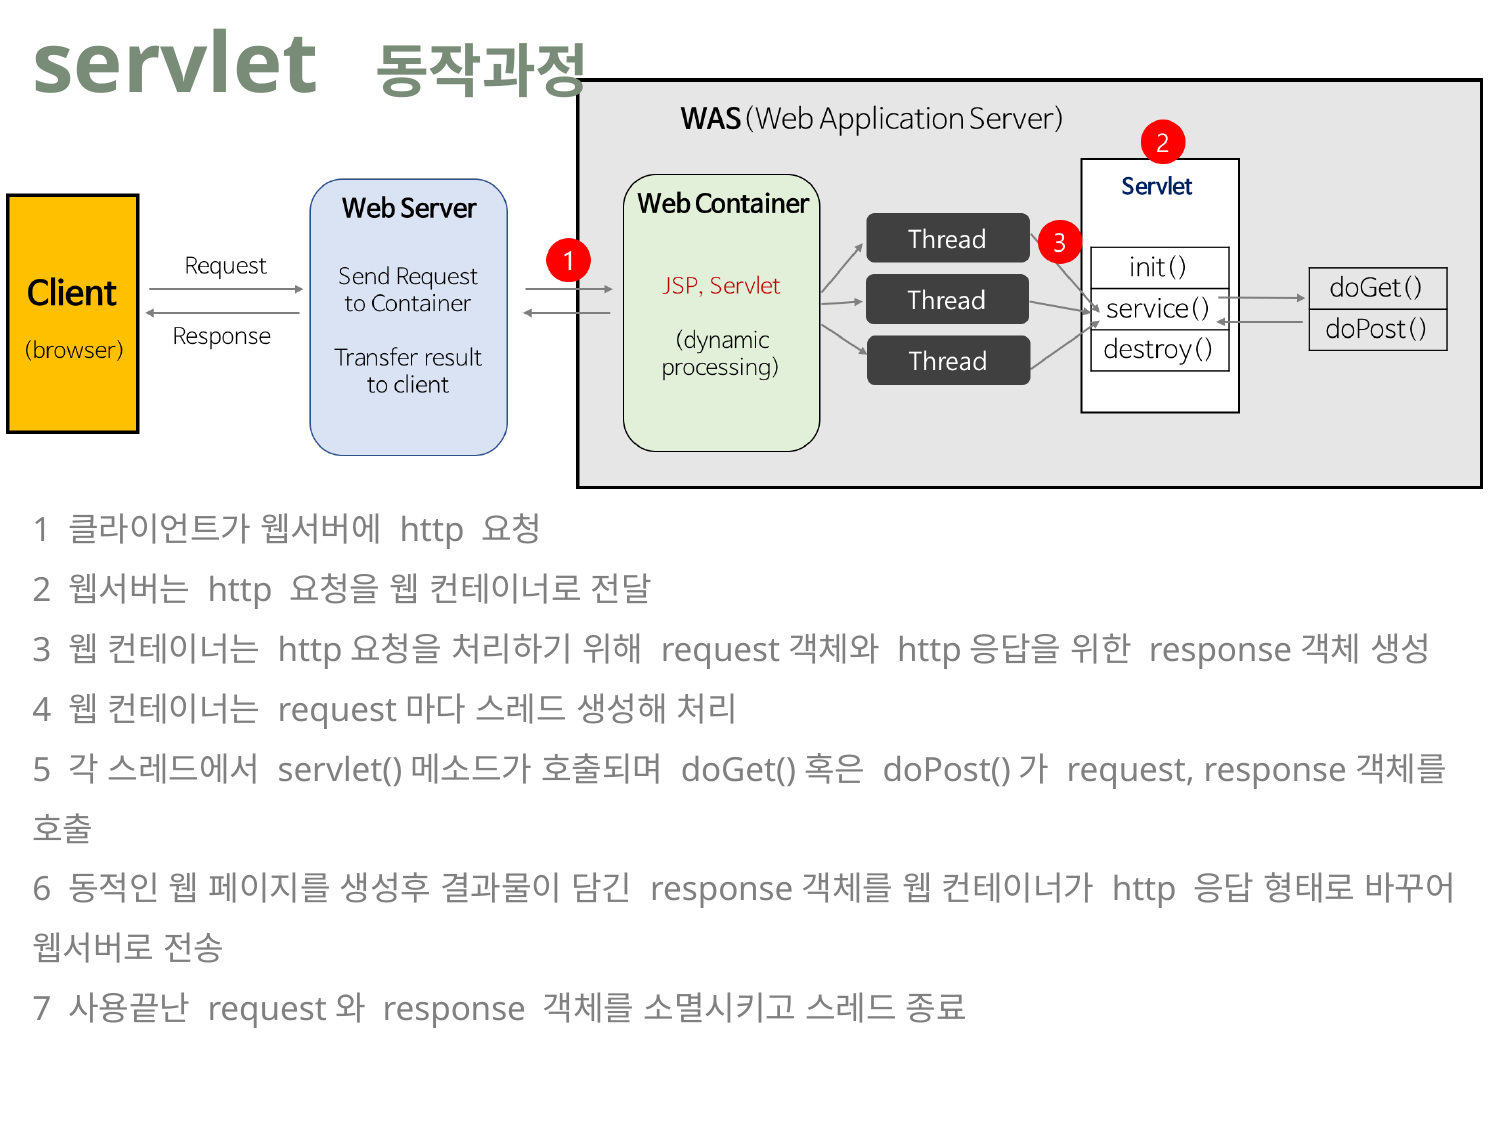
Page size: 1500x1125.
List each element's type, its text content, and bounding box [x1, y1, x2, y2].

text_box servlet 동작과정 [17, 0, 990, 76]
picture [0, 77, 1483, 490]
text_box 1 클라이언트가 웹서버에 http 요청 2 웹서버는 http 요청을 웹 컨테이너로 전달 3 웹 컨테이너는 http요청을 처리하기 위해 request객체와 http응답을 위한 response객체 생성 4 웹 컨테이너는 request마다 스레드 생성해 처리 5 각 스레드에서 servlet()메소드가 호출되며 doGet()혹은 doPost()가 request, response객체를 호출 6 동적인 웹 페이지를 생성후 결과물이 담긴 response객체를 웹 컨테이너가 http 응답 형태로 바꾸어 웹서버로 전송 7 사용끝난 request와 response 객체를 소멸시키고 스레드 종료 [17, 480, 1500, 1035]
